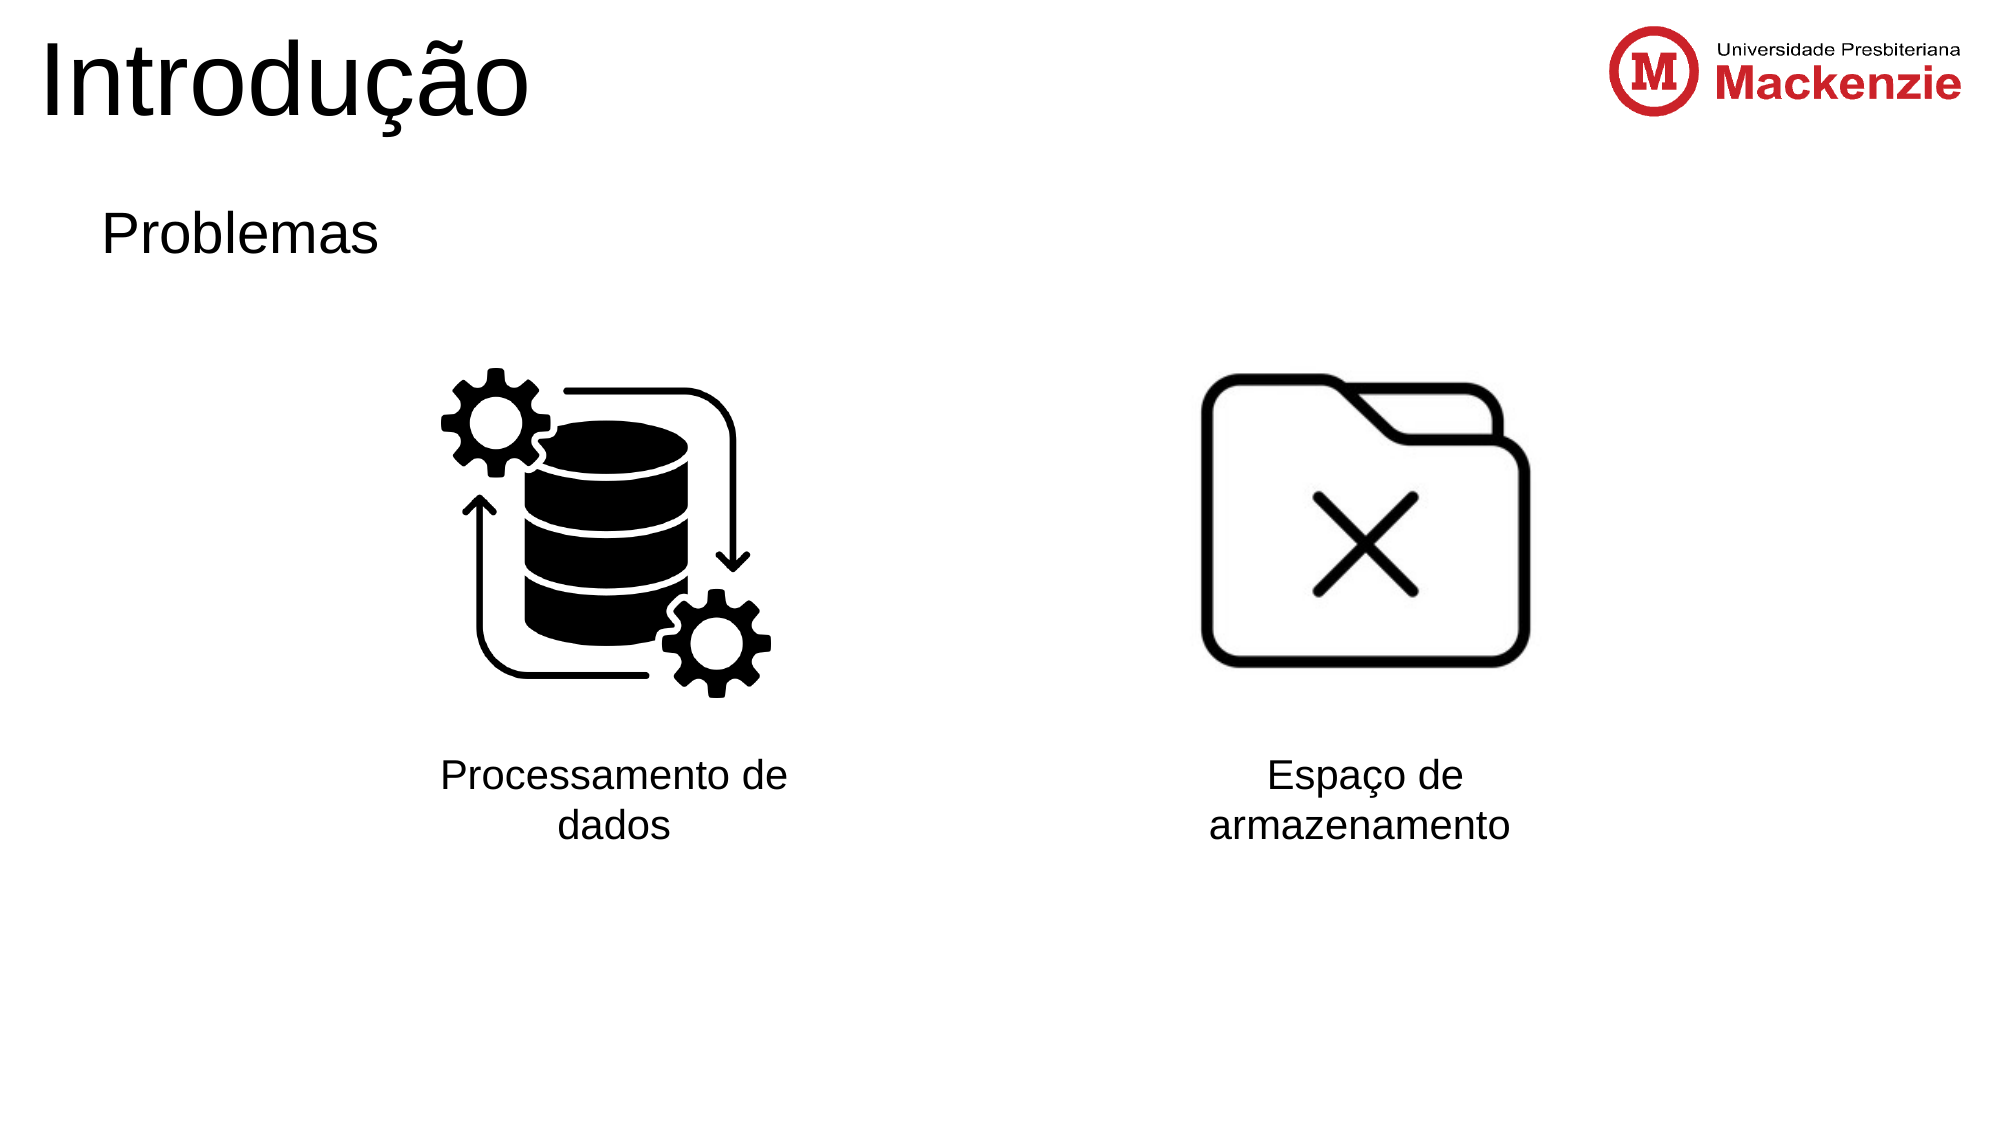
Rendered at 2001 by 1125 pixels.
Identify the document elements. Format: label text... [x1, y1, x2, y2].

picture [1177, 333, 1554, 709]
picture [430, 357, 782, 709]
title Introdução [24, 22, 600, 142]
list Problemas [86, 195, 1938, 1080]
text_box Processamento de dados [410, 740, 818, 856]
picture [1599, 21, 1971, 120]
text_box Espaço de armazenamento [1161, 740, 1570, 856]
